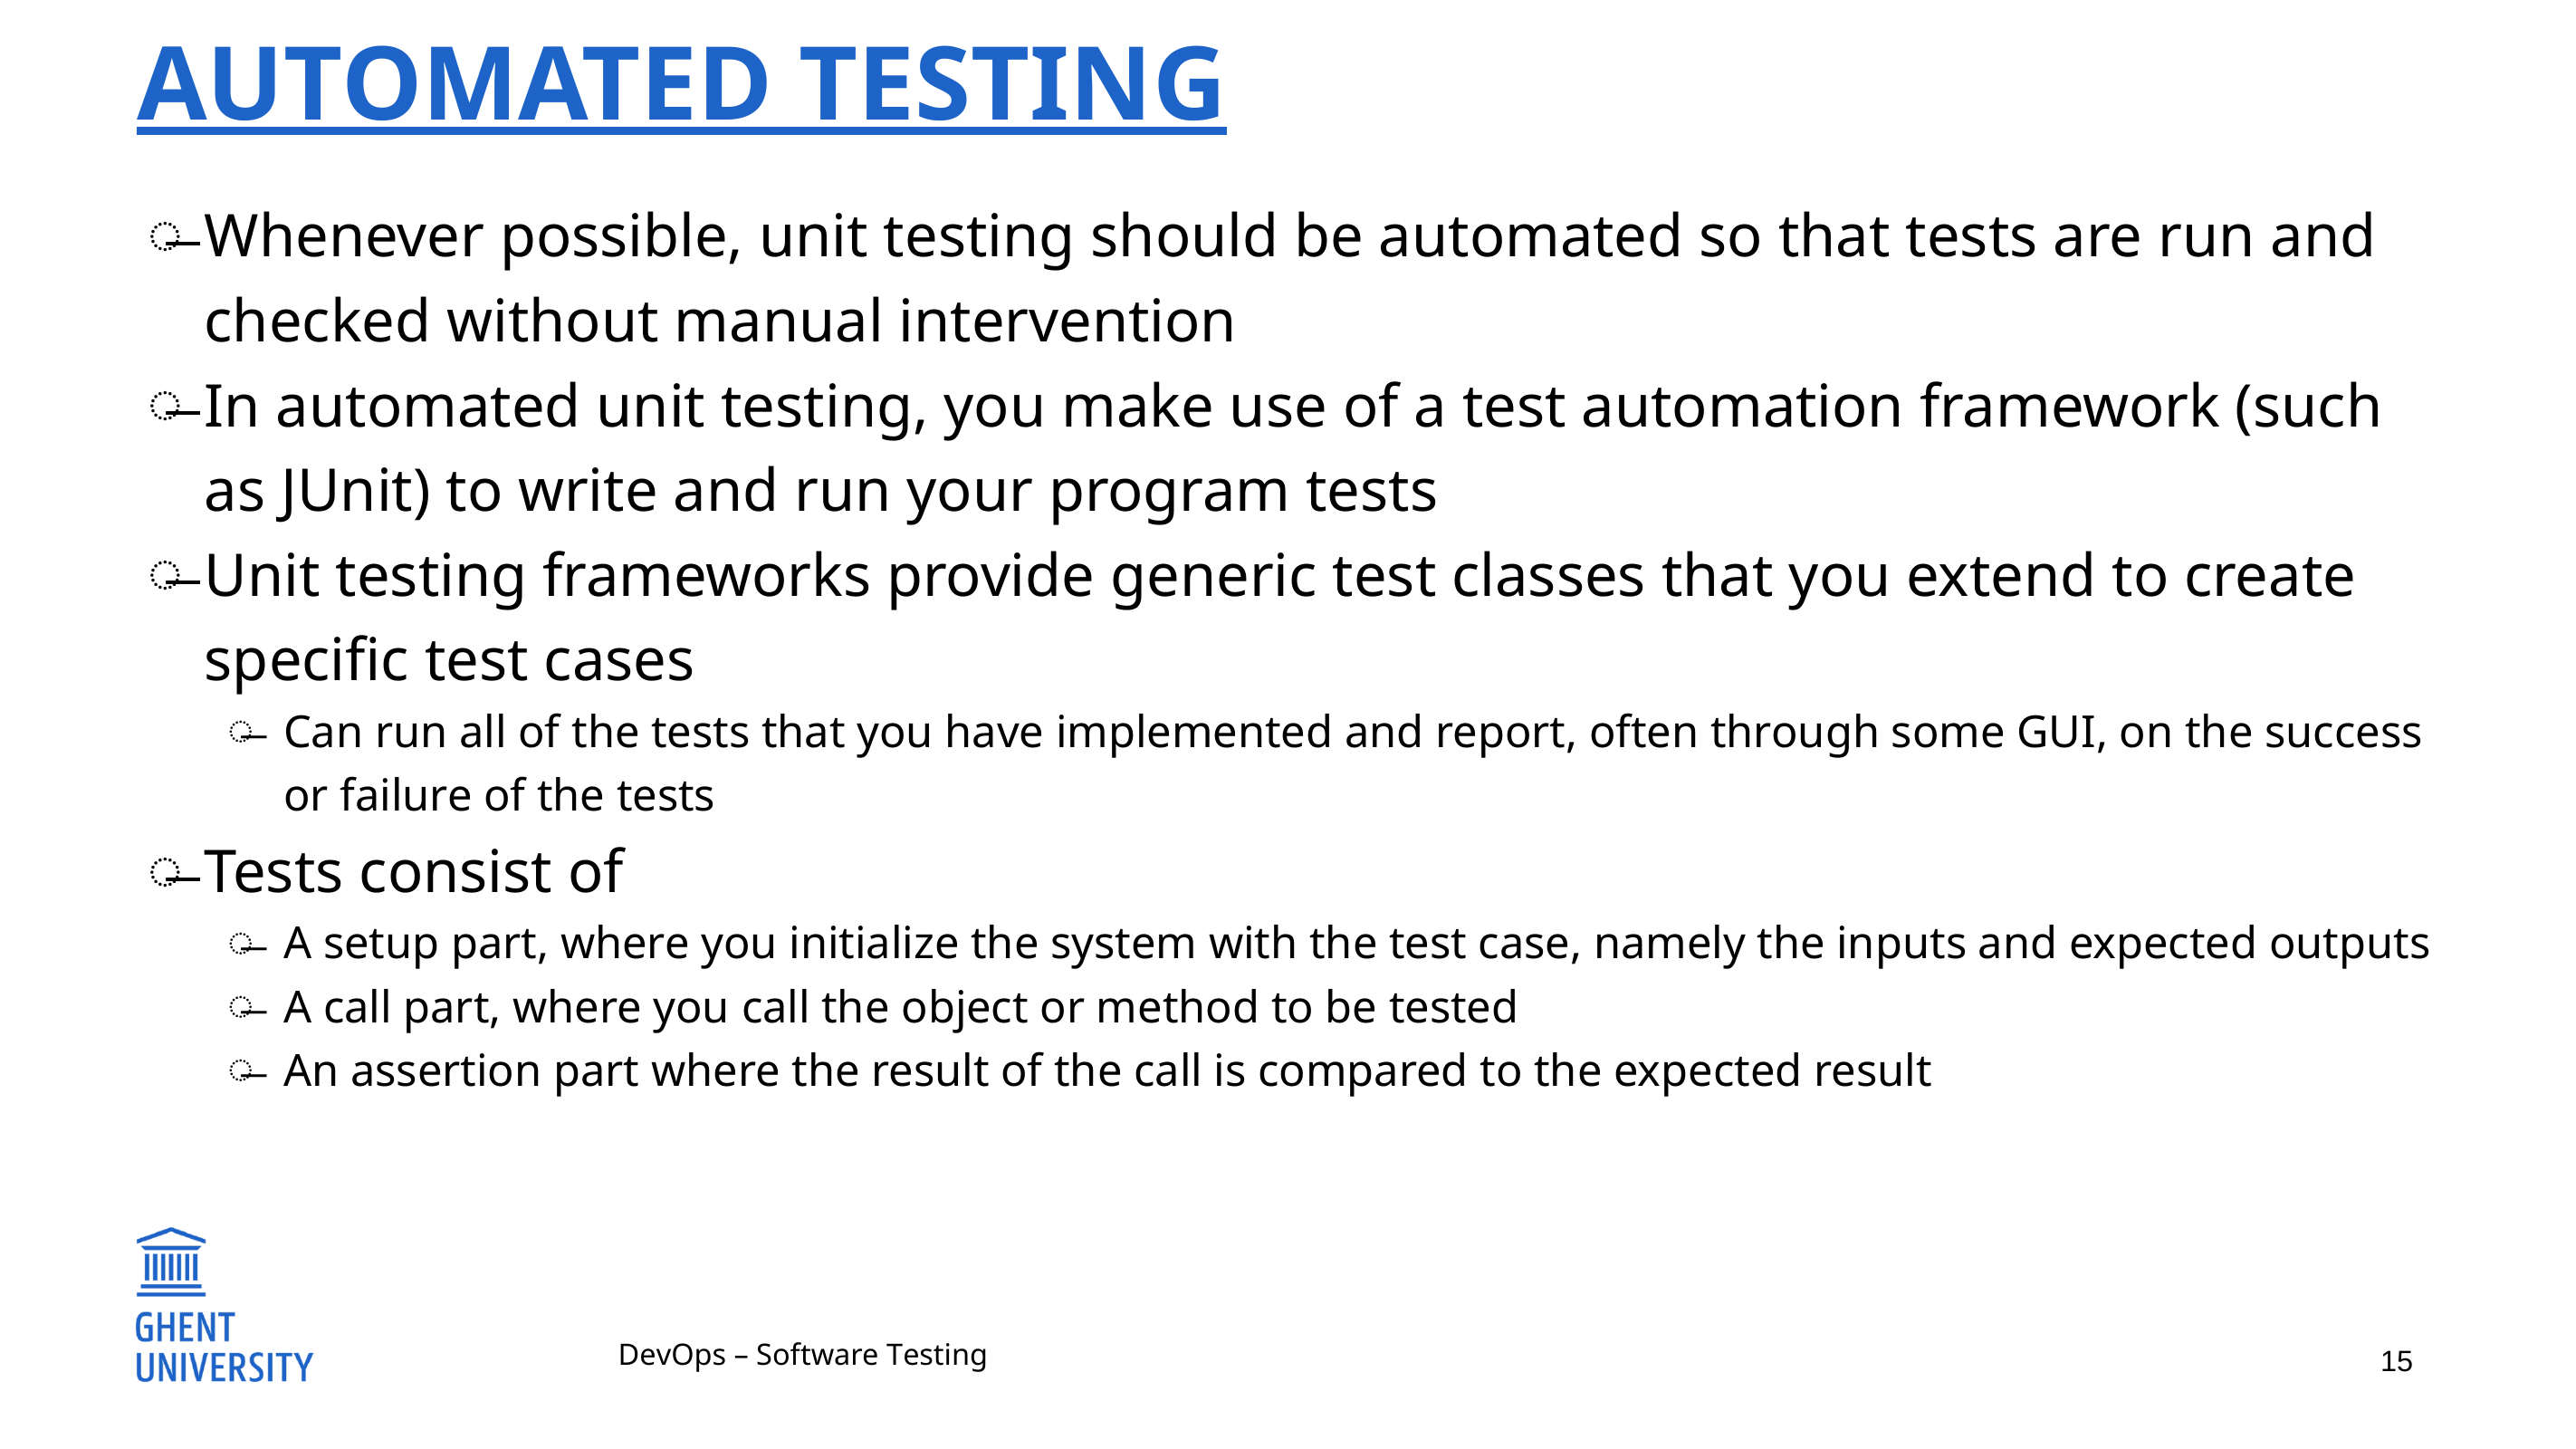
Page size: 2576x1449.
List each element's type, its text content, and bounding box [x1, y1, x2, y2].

title Automated testing [123, 20, 2456, 149]
list Whenever possible, unit testing should be automated so that tests are run and checked without manual intervention In automated unit testing, you make use of a test automation framework (such as JUnit) to write and run your program tests Unit testing frameworks provide generic test classes that you extend to create specific test cases Can run all of the tests that you have implemented and report, often through some GUI, on the success or failure of the tests Tests consist of A setup part, where you initialize the system with the test case, namely the inputs and expected outputs A call part, where you call the object or method to be tested An assertion part where the result of the call is compared to the expected result [124, 177, 2456, 1173]
picture [68, 1175, 411, 1449]
